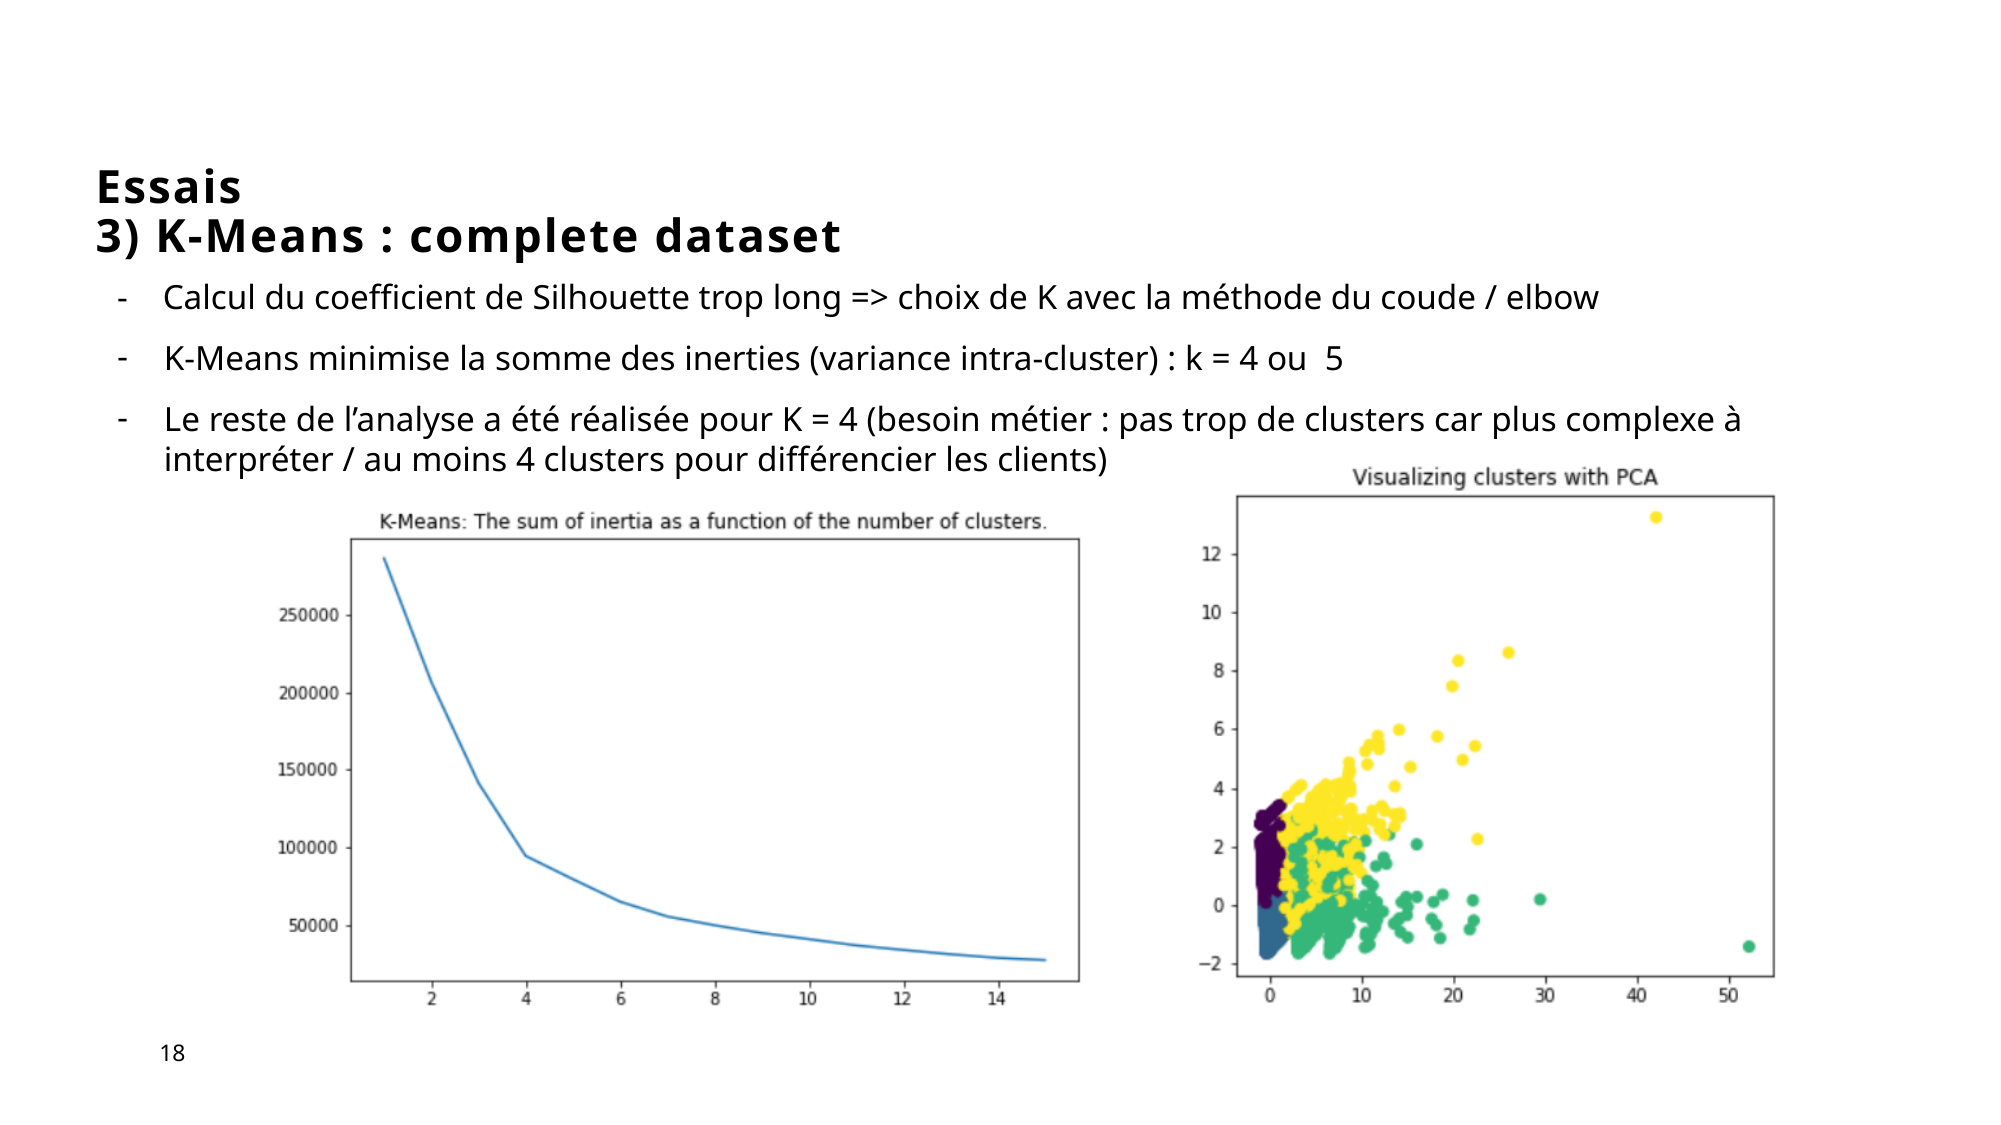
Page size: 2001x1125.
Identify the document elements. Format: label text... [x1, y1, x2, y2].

picture [261, 501, 1098, 1022]
title Essais 3) K-Means : complete dataset [95, 161, 1751, 318]
slide_number 18 [159, 1038, 246, 1080]
text_box - Calcul du coefficient de Silhouette trop long => choix de K avec la méthode du coude / elbow K-Means minimise la somme des inerties (variance intra-cluster) : k = 4 ou 5 Le reste de l’analyse a été réalisée pour K = 4 (besoin métier : pas trop de clusters car plus complexe à interpréter / au moins 4 clusters pour différencier les clients) [117, 276, 1751, 981]
picture [1184, 455, 1797, 1022]
